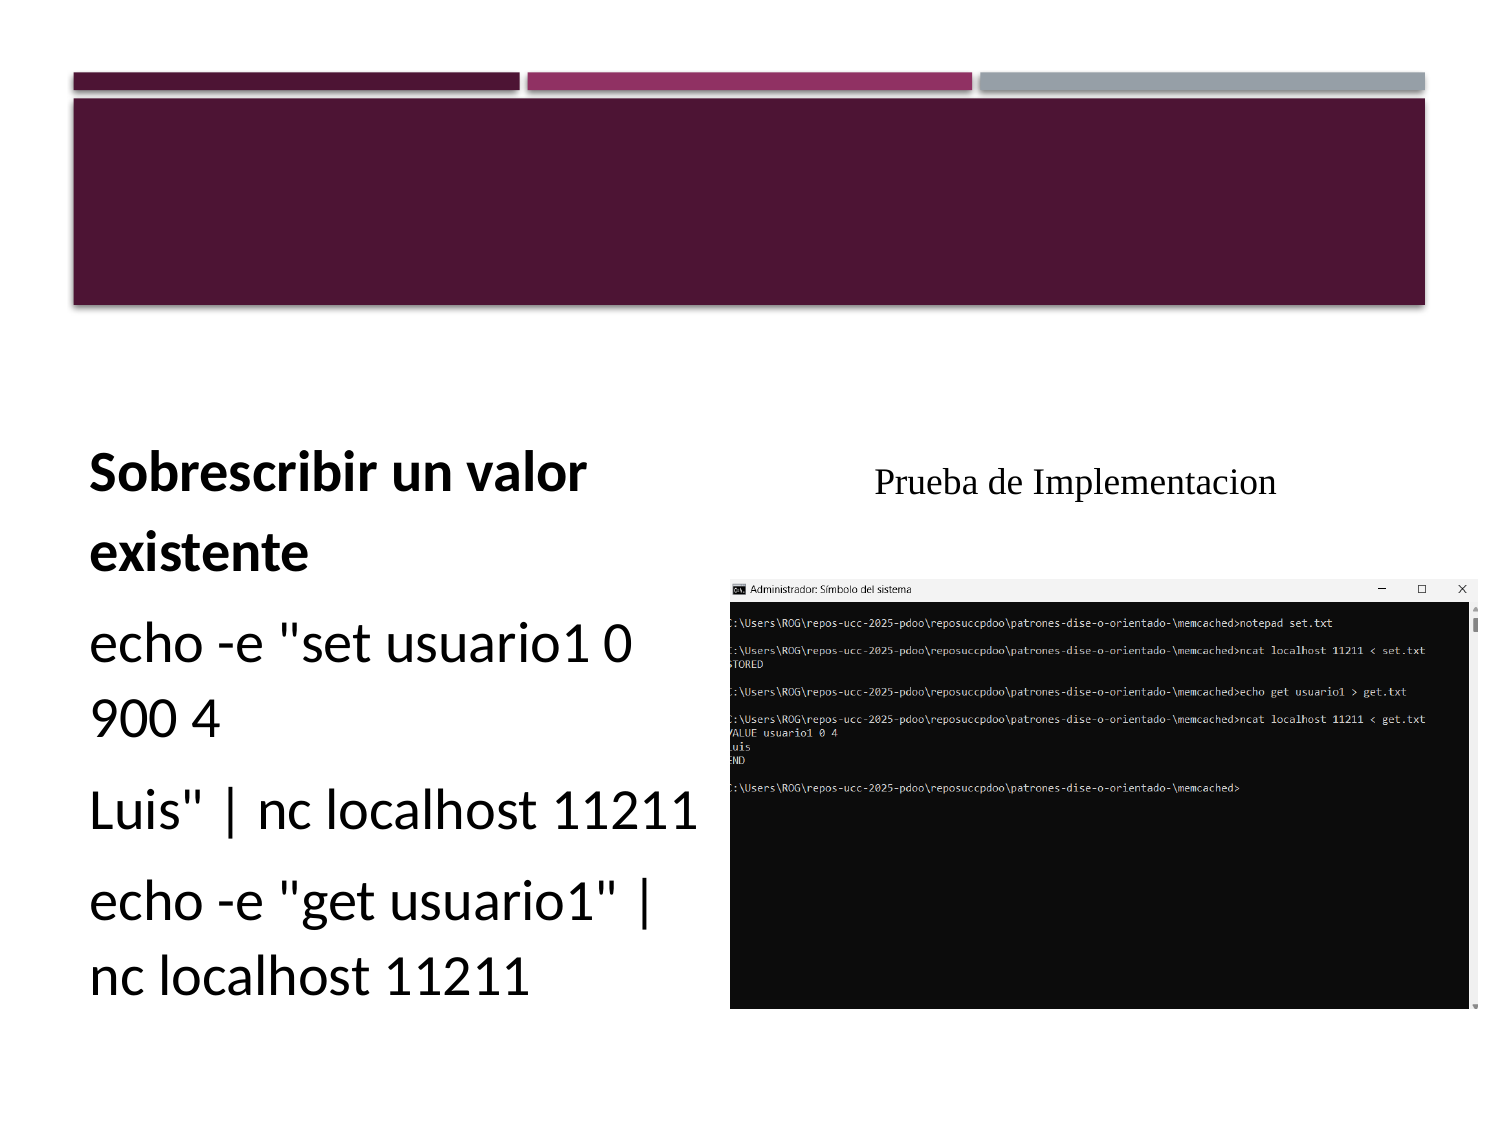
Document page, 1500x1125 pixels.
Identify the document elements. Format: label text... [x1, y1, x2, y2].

picture [730, 578, 1478, 1010]
text_box Sobrescribir un valor existente echo -e "set usuario1 0 900 4 Luis" | nc localhost 11211 echo -e "get usuario1" | nc localhost 11211 [74, 414, 731, 1015]
text_box Prueba de Implementacion [859, 404, 1500, 510]
